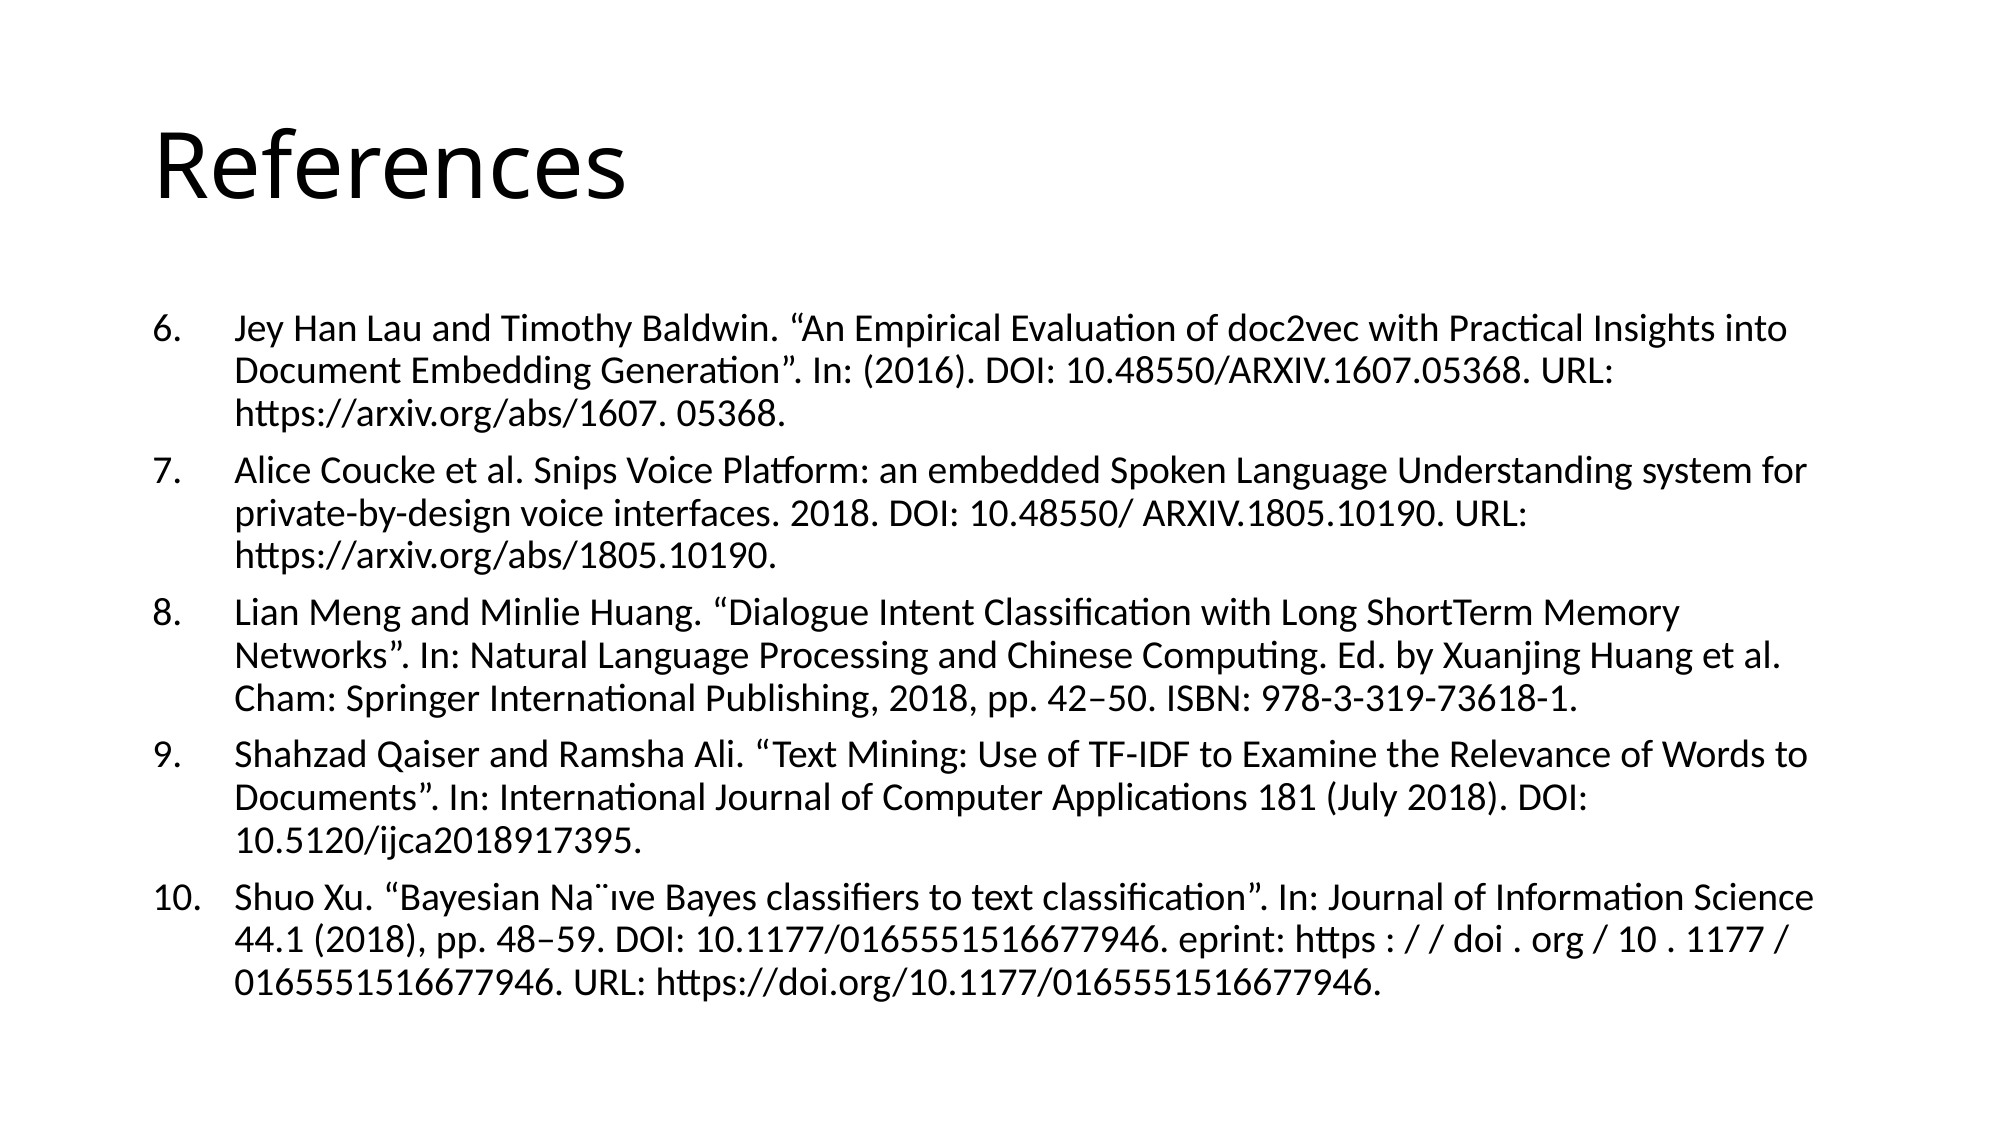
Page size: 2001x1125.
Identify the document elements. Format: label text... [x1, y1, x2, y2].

title References [137, 59, 1863, 278]
list Jey Han Lau and Timothy Baldwin. “An Empirical Evaluation of doc2vec with Practical Insights into Document Embedding Generation”. In: (2016). DOI: 10.48550/ARXIV.1607.05368. URL: https://arxiv.org/abs/1607. 05368. Alice Coucke et al. Snips Voice Platform: an embedded Spoken Language Understanding system for private-by-design voice interfaces. 2018. DOI: 10.48550/ ARXIV.1805.10190. URL: https://arxiv.org/abs/1805.10190. Lian Meng and Minlie Huang. “Dialogue Intent Classification with Long ShortTerm Memory Networks”. In: Natural Language Processing and Chinese Computing. Ed. by Xuanjing Huang et al. Cham: Springer International Publishing, 2018, pp. 42–50. ISBN: 978-3-319-73618-1. Shahzad Qaiser and Ramsha Ali. “Text Mining: Use of TF-IDF to Examine the Relevance of Words to Documents”. In: International Journal of Computer Applications 181 (July 2018). DOI: 10.5120/ijca2018917395. Shuo Xu. “Bayesian Na¨ıve Bayes classifiers to text classification”. In: Journal of Information Science 44.1 (2018), pp. 48–59. DOI: 10.1177/0165551516677946. eprint: https : / / doi . org / 10 . 1177 / 0165551516677946. URL: https://doi.org/10.1177/0165551516677946. [137, 299, 1863, 1014]
